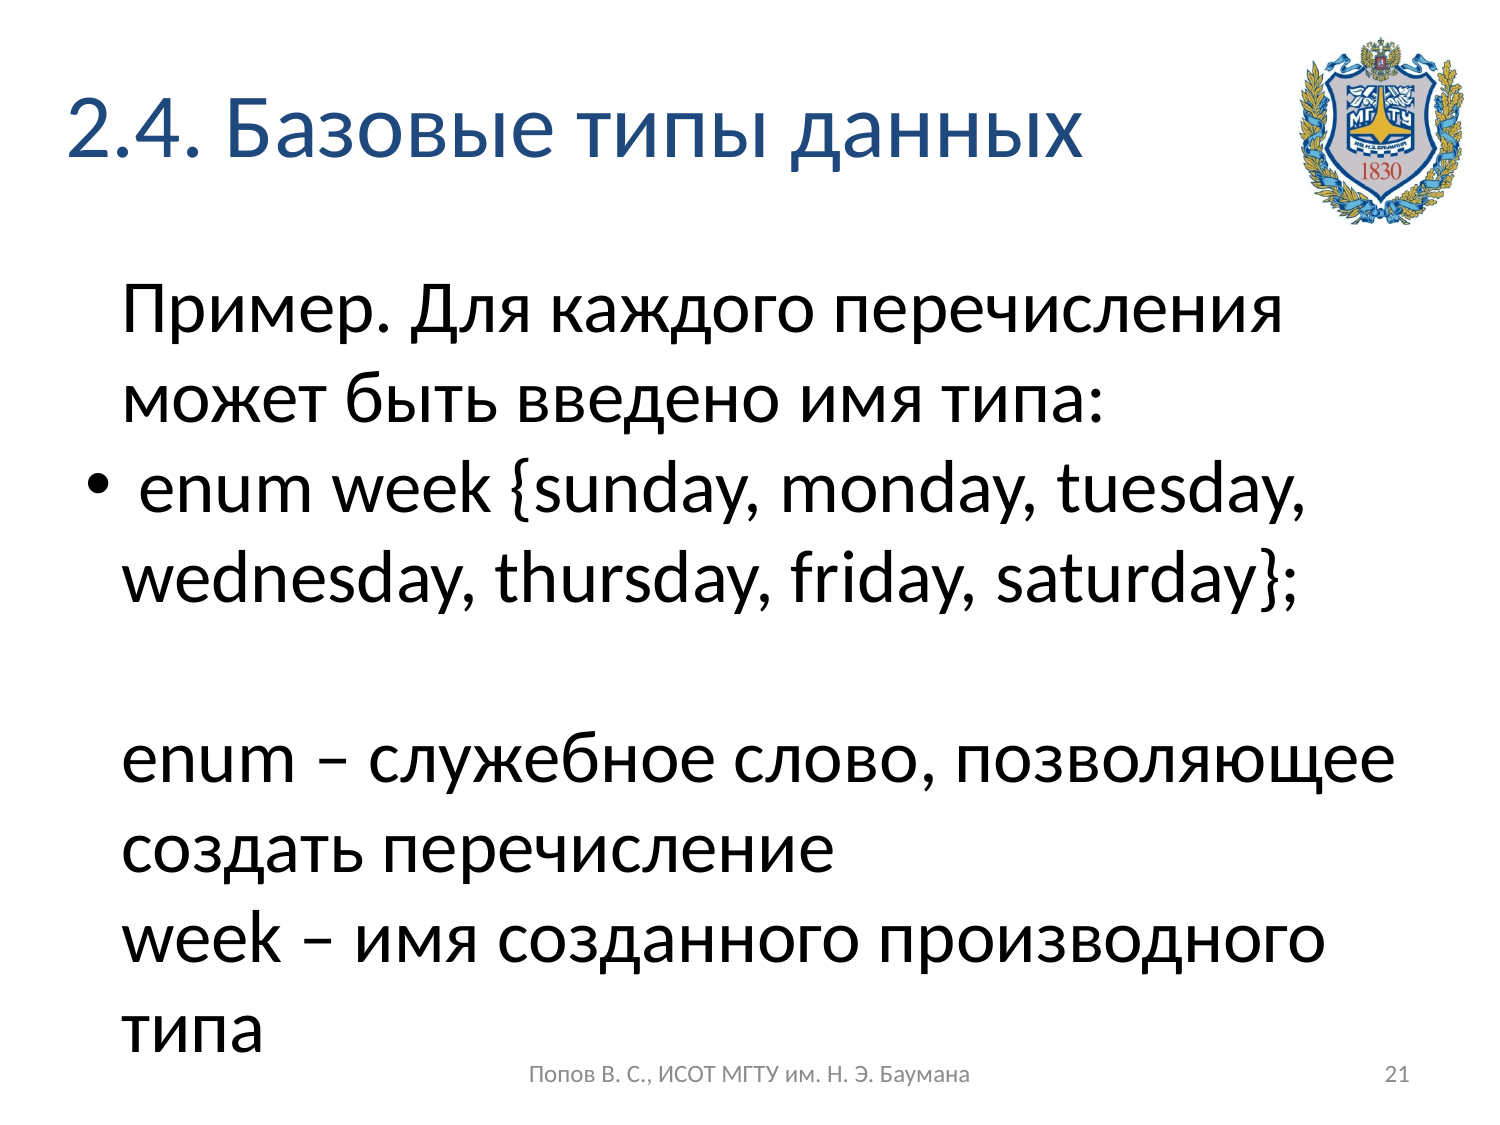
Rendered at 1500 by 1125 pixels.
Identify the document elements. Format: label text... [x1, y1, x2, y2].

picture [1299, 37, 1464, 226]
footer Попов В. С., ИСОТ МГТУ им. Н. Э. Баумана [512, 1075, 988, 1103]
slide_number 21 [1074, 1075, 1425, 1103]
title 2.4. Базовые типы данных [50, 0, 1275, 242]
text_box Пример. Для каждого перечисления может быть введено имя типа: enum week {sunday, monday, tuesday, wednesday, thursday, friday, saturday}; enum – служебное слово, позволяющее создать перечисление week – имя созданного производного типа [50, 249, 1450, 1075]
